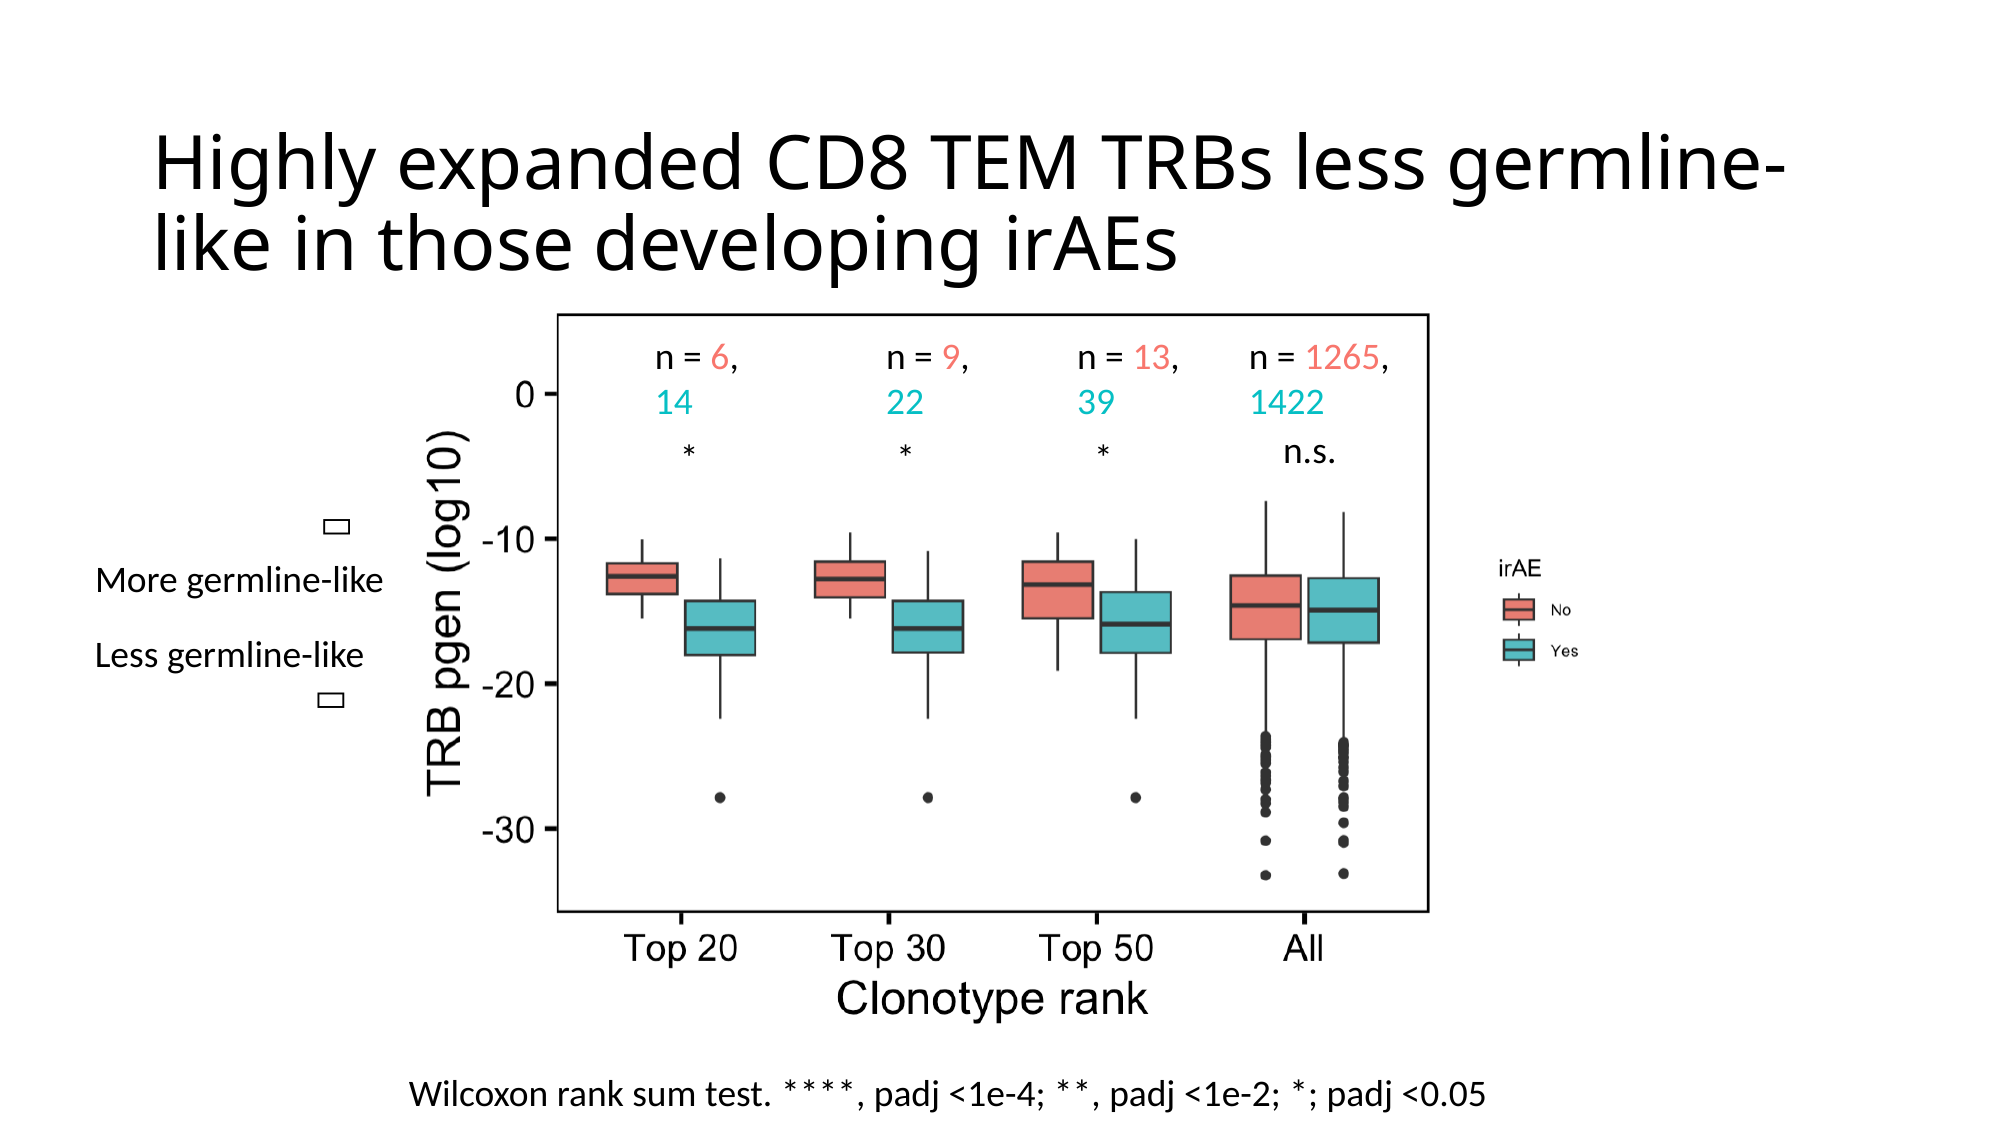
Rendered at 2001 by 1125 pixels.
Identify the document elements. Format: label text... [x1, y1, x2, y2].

text_box  [305, 377, 365, 547]
text_box  [302, 683, 363, 850]
picture [401, 304, 1608, 1044]
title Highly expanded CD8 TEM TRBs less germline-like in those developing irAEs [137, 97, 1863, 315]
text_box Less germline-like [80, 622, 380, 683]
text_box Wilcoxon rank sum test. ****, padj <1e-4; **, padj <1e-2; *; padj <0.05 [394, 1061, 1503, 1122]
text_box More germline-like [80, 547, 399, 608]
